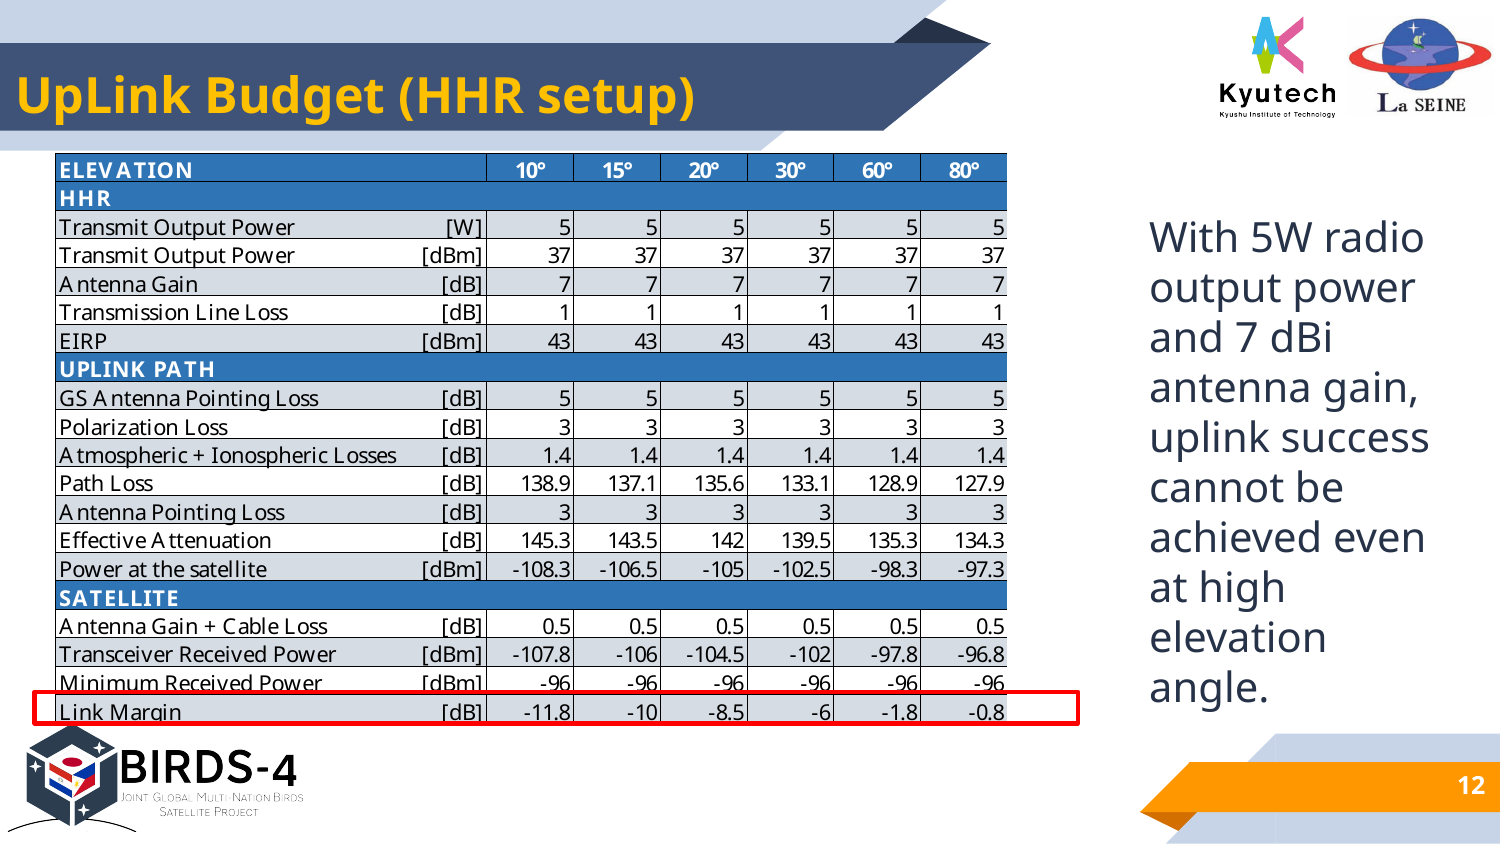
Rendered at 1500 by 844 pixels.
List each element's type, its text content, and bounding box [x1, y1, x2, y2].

picture [5, 152, 1009, 832]
title UpLink Budget (HHR setup) [0, 30, 965, 156]
picture [1347, 16, 1494, 116]
text_box With 5W radio output power and 7 dBi antenna gain, uplink success cannot be achieved even at high elevation angle. [1121, 195, 1461, 699]
picture [1220, 16, 1335, 118]
text_box [33, 690, 49, 725]
text_box [1012, 690, 1080, 725]
